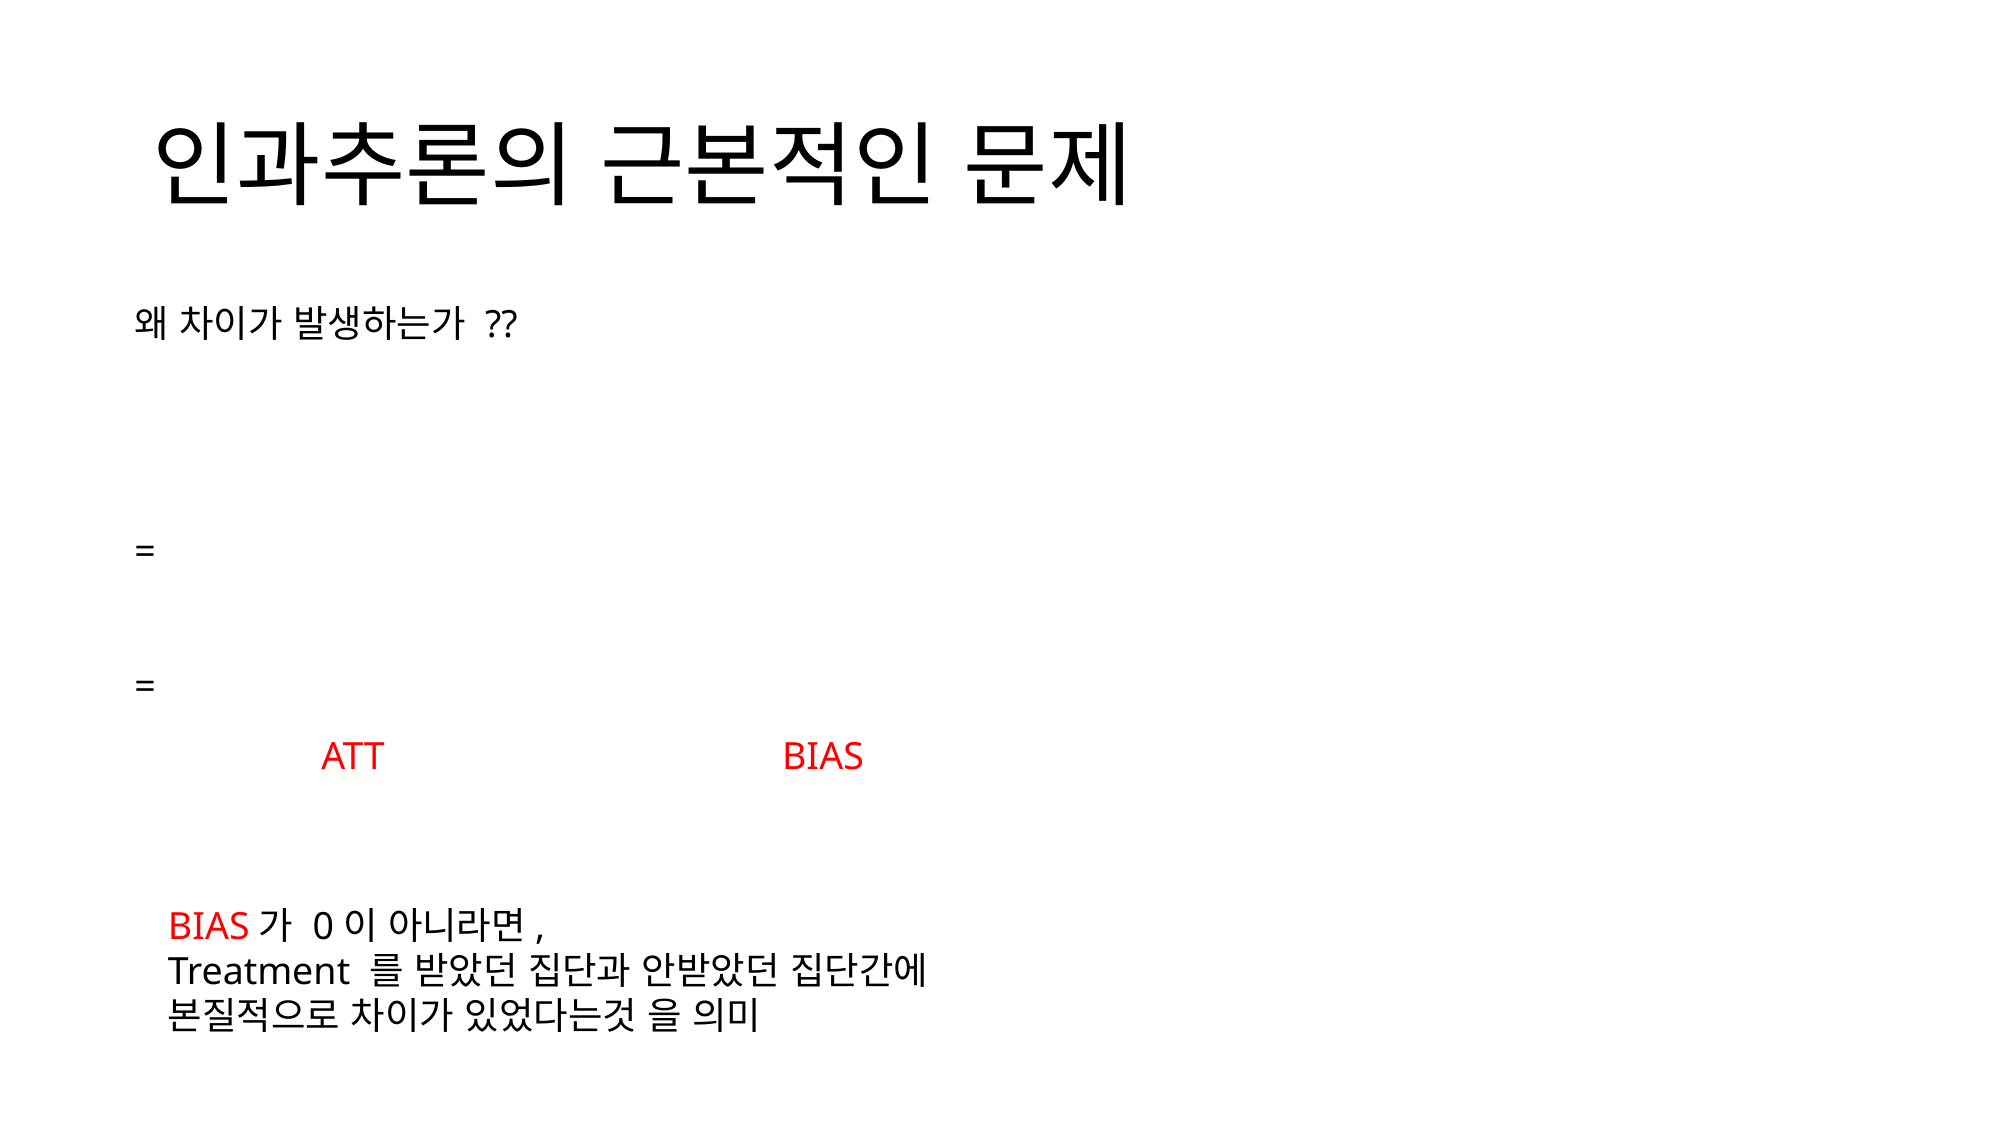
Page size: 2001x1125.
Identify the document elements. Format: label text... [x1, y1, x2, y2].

text_box ATT [306, 724, 563, 784]
title 인과추론의 근본적인 문제 [137, 59, 1863, 278]
text_box BIAS가 0이 아니라면, Treatment 를 받았던 집단과 안받았던 집단간에 본질적으로 차이가 있었다는것 을 의미 [153, 894, 1828, 1045]
text_box 왜 차이가 발생하는가 ?? [119, 292, 827, 353]
text_box BIAS [767, 724, 1024, 784]
